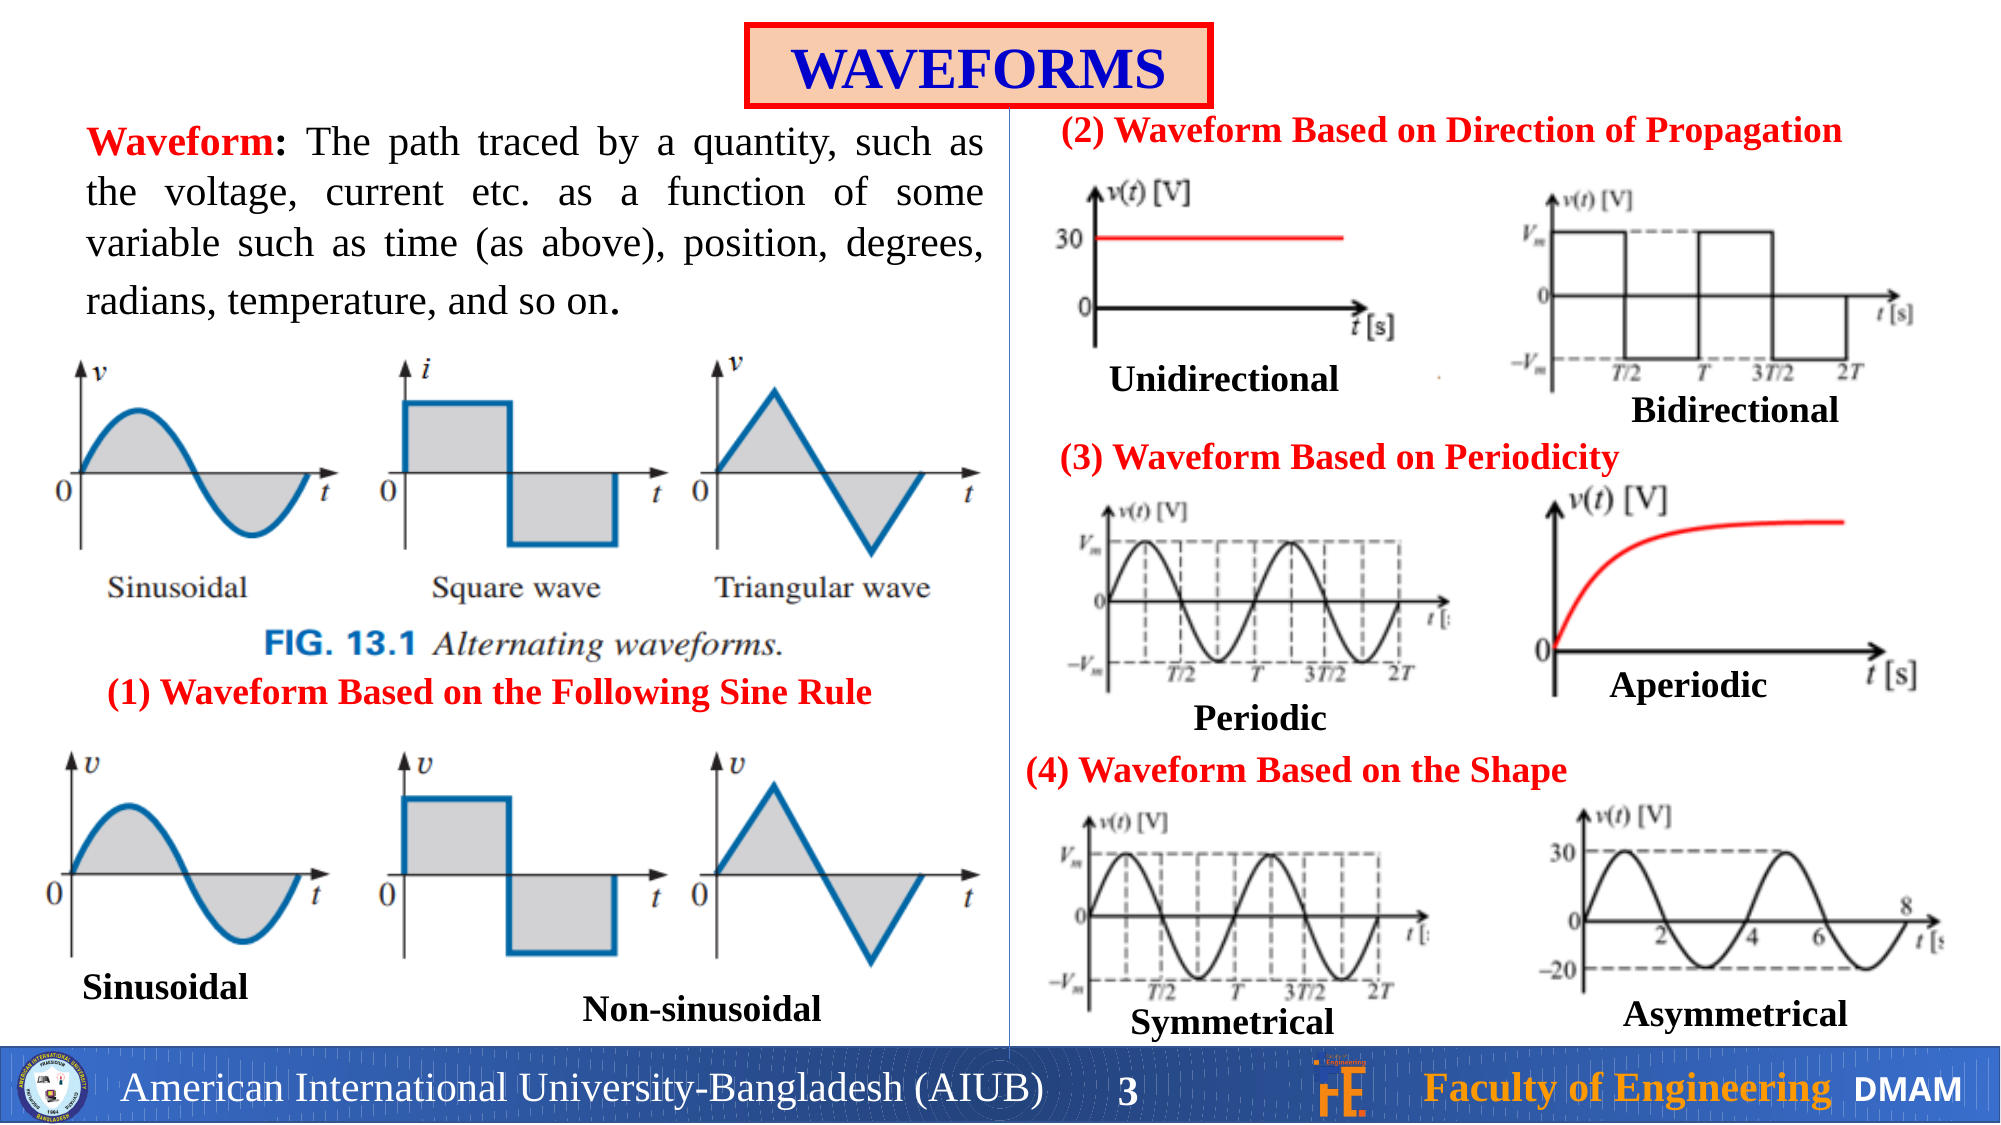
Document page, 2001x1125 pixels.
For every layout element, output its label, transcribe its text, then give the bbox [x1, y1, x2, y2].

picture [15, 1049, 90, 1125]
picture [1302, 1050, 1378, 1122]
picture [37, 334, 996, 668]
text_box Waveform: The path traced by a quantity, such as the voltage, current etc. as a function of some variable such as time (as above), position, degrees, radians, temperature, and so on. [71, 106, 1000, 332]
text_box Waveforms [746, 24, 1211, 106]
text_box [1044, 97, 1929, 424]
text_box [1044, 424, 1936, 737]
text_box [37, 659, 991, 1038]
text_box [1010, 737, 1964, 1050]
text_box 3 [1046, 1058, 1211, 1119]
